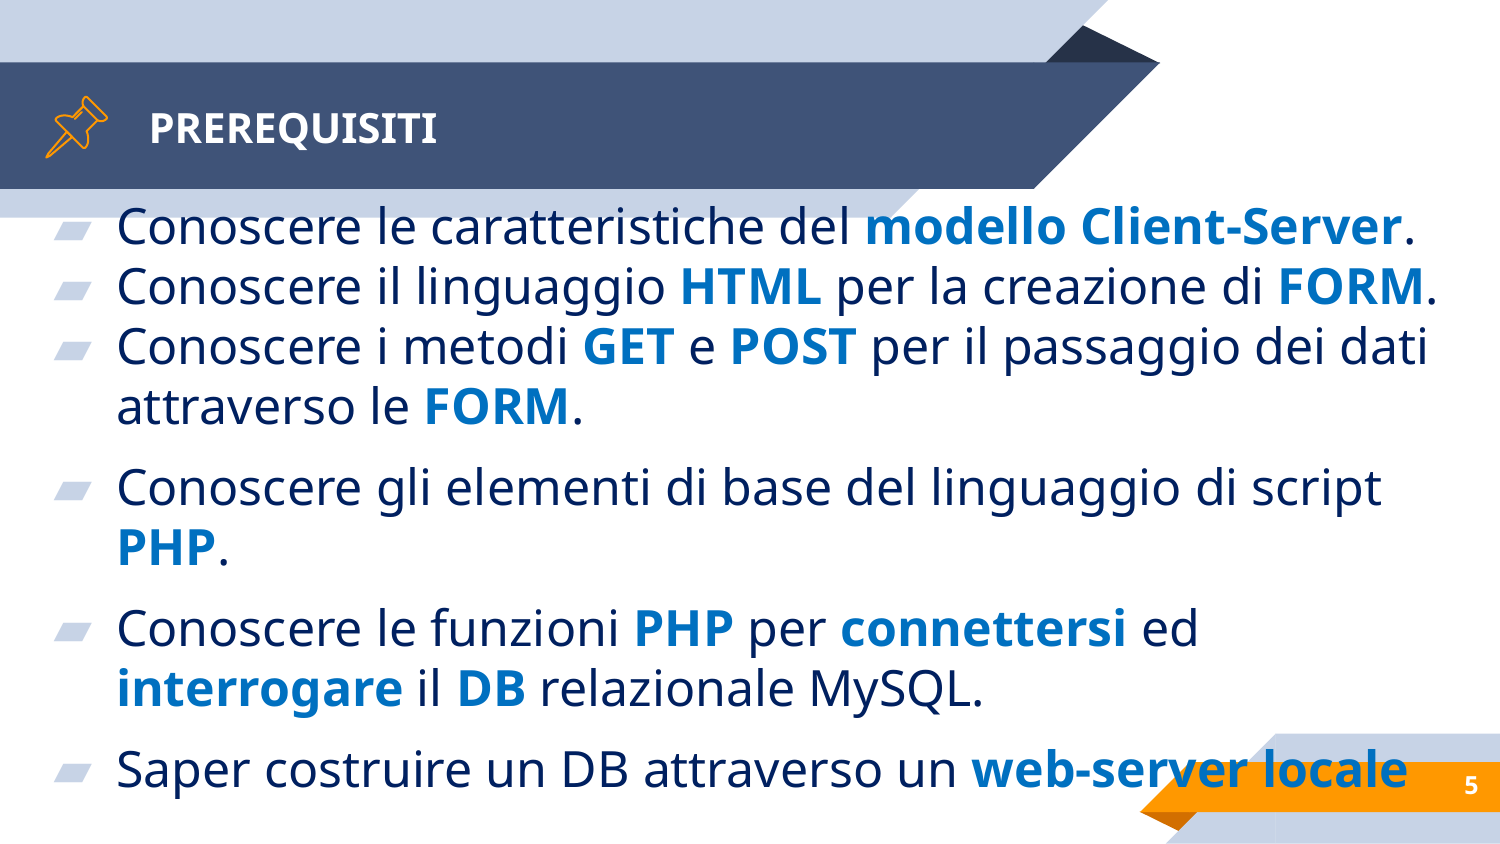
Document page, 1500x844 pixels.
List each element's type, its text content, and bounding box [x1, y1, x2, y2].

text_box Conoscere le caratteristiche del modello Client-Server. Conoscere il linguaggio HTML per la creazione di FORM. Conoscere i metodi GET e POST per il passaggio dei dati attraverso le FORM. Conoscere gli elementi di base del linguaggio di script PHP. Conoscere le funzioni PHP per connettersi ed interrogare il DB relazionale MySQL. Saper costruire un DB attraverso un web-server locale [26, 179, 1462, 813]
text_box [45, 96, 108, 158]
title PREREQUISITI [133, 64, 1035, 179]
slide_number 5 [1462, 760, 1494, 813]
